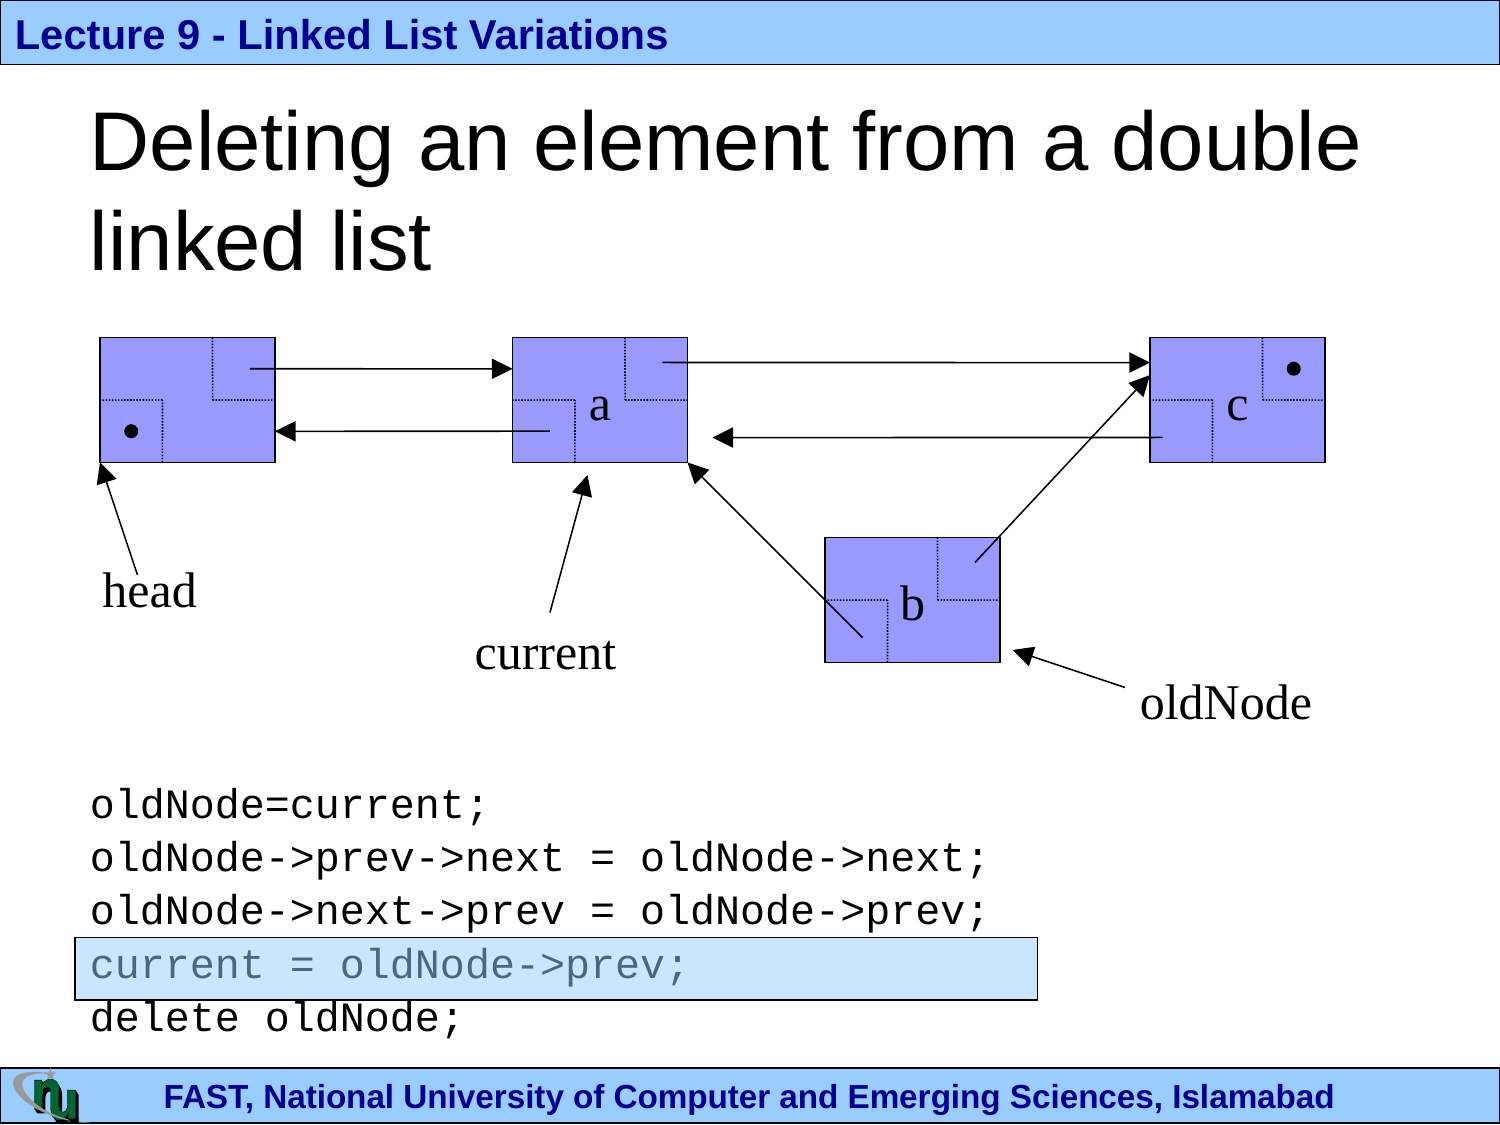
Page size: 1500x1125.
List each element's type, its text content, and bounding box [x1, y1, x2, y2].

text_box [624, 337, 688, 401]
text_box [274, 420, 507, 442]
text_box [99, 337, 275, 463]
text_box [1262, 337, 1326, 401]
text_box [1091, 375, 1150, 437]
text_box [549, 474, 593, 613]
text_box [212, 337, 276, 401]
text_box a [512, 337, 688, 463]
text_box [712, 427, 1144, 448]
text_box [824, 599, 888, 663]
text_box head [87, 549, 212, 625]
text_box oldNode [1124, 662, 1363, 738]
text_box b [825, 537, 1000, 663]
text_box [74, 937, 1038, 1000]
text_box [1149, 399, 1213, 463]
text_box [96, 470, 138, 575]
text_box c [1149, 337, 1325, 463]
text_box [279, 358, 513, 380]
text_box [1012, 646, 1126, 688]
text_box current [459, 612, 632, 688]
text_box [691, 352, 1150, 373]
text_box [687, 462, 825, 599]
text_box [512, 399, 576, 463]
text_box Deleting an element from a double linked list [74, 74, 1425, 300]
text_box oldNode=current; oldNode->prev->next = oldNode->next; oldNode->next->prev = oldNode->prev; current = oldNode->prev; delete oldNode; [74, 774, 1425, 1075]
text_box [937, 537, 1001, 601]
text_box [99, 399, 163, 463]
